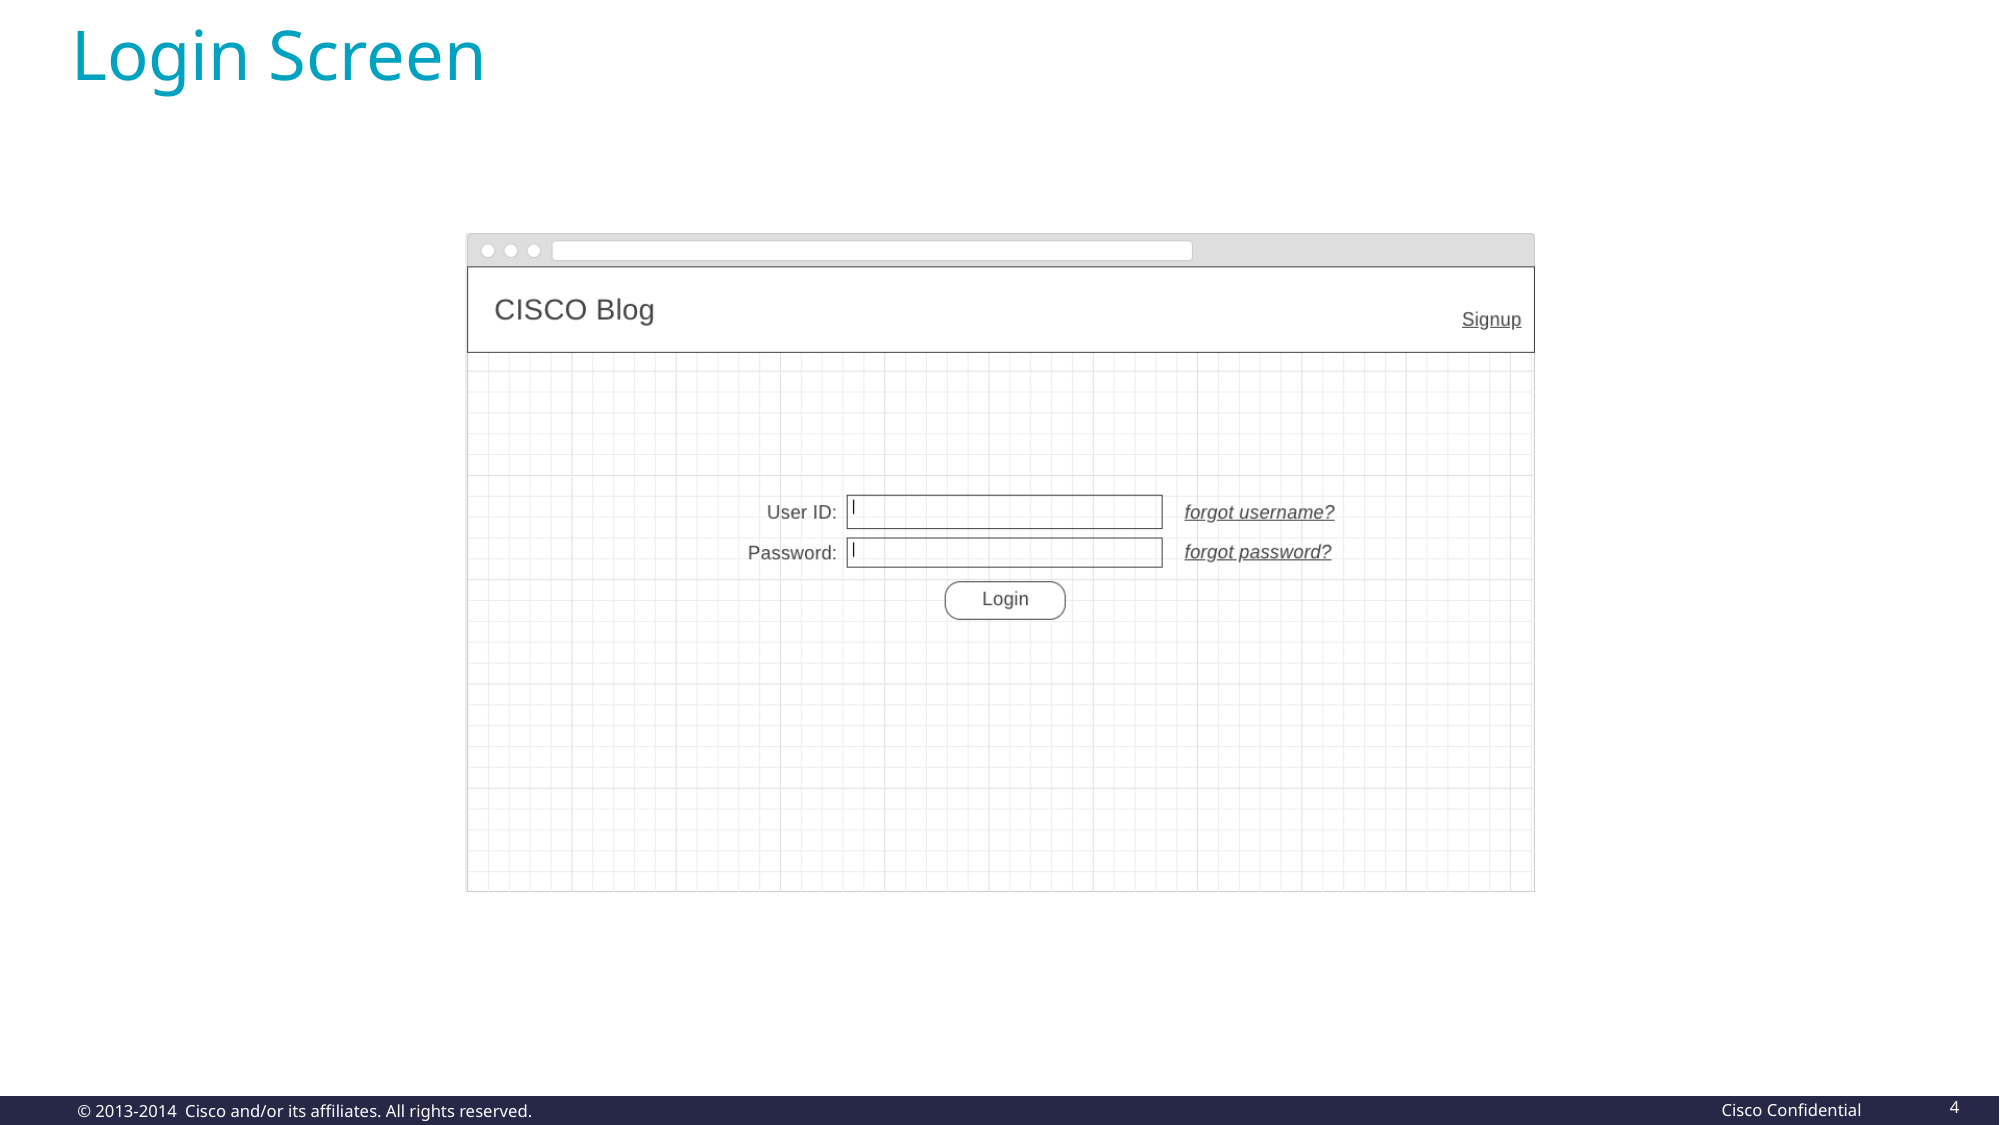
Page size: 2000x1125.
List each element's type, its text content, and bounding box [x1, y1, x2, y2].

title Login Screen [51, 18, 1945, 178]
picture [465, 233, 1535, 892]
